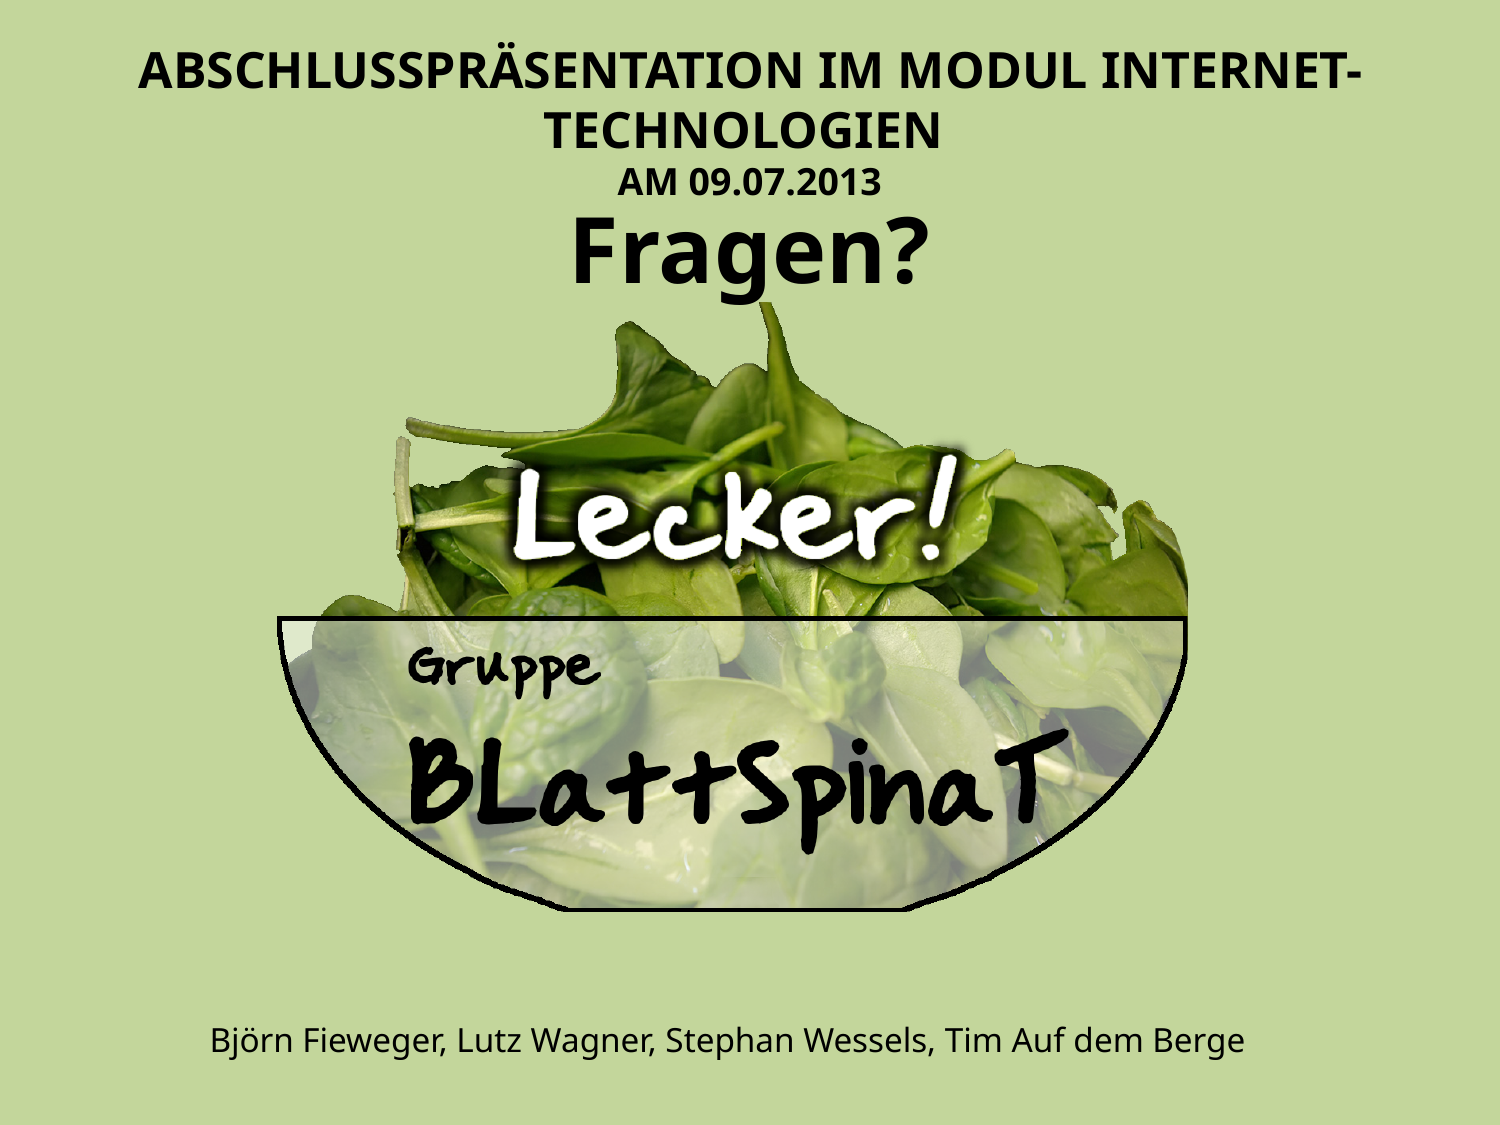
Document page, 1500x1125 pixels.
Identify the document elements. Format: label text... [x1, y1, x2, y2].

picture [277, 302, 1188, 912]
text_box Abschlusspräsentation im Modul Internet-Technologien am 09.07.2013 [0, 30, 1500, 211]
text_box Fragen? [554, 184, 946, 310]
text_box Björn Fieweger, Lutz Wagner, Stephan Wessels, Tim Auf dem Berge [194, 1011, 1306, 1066]
